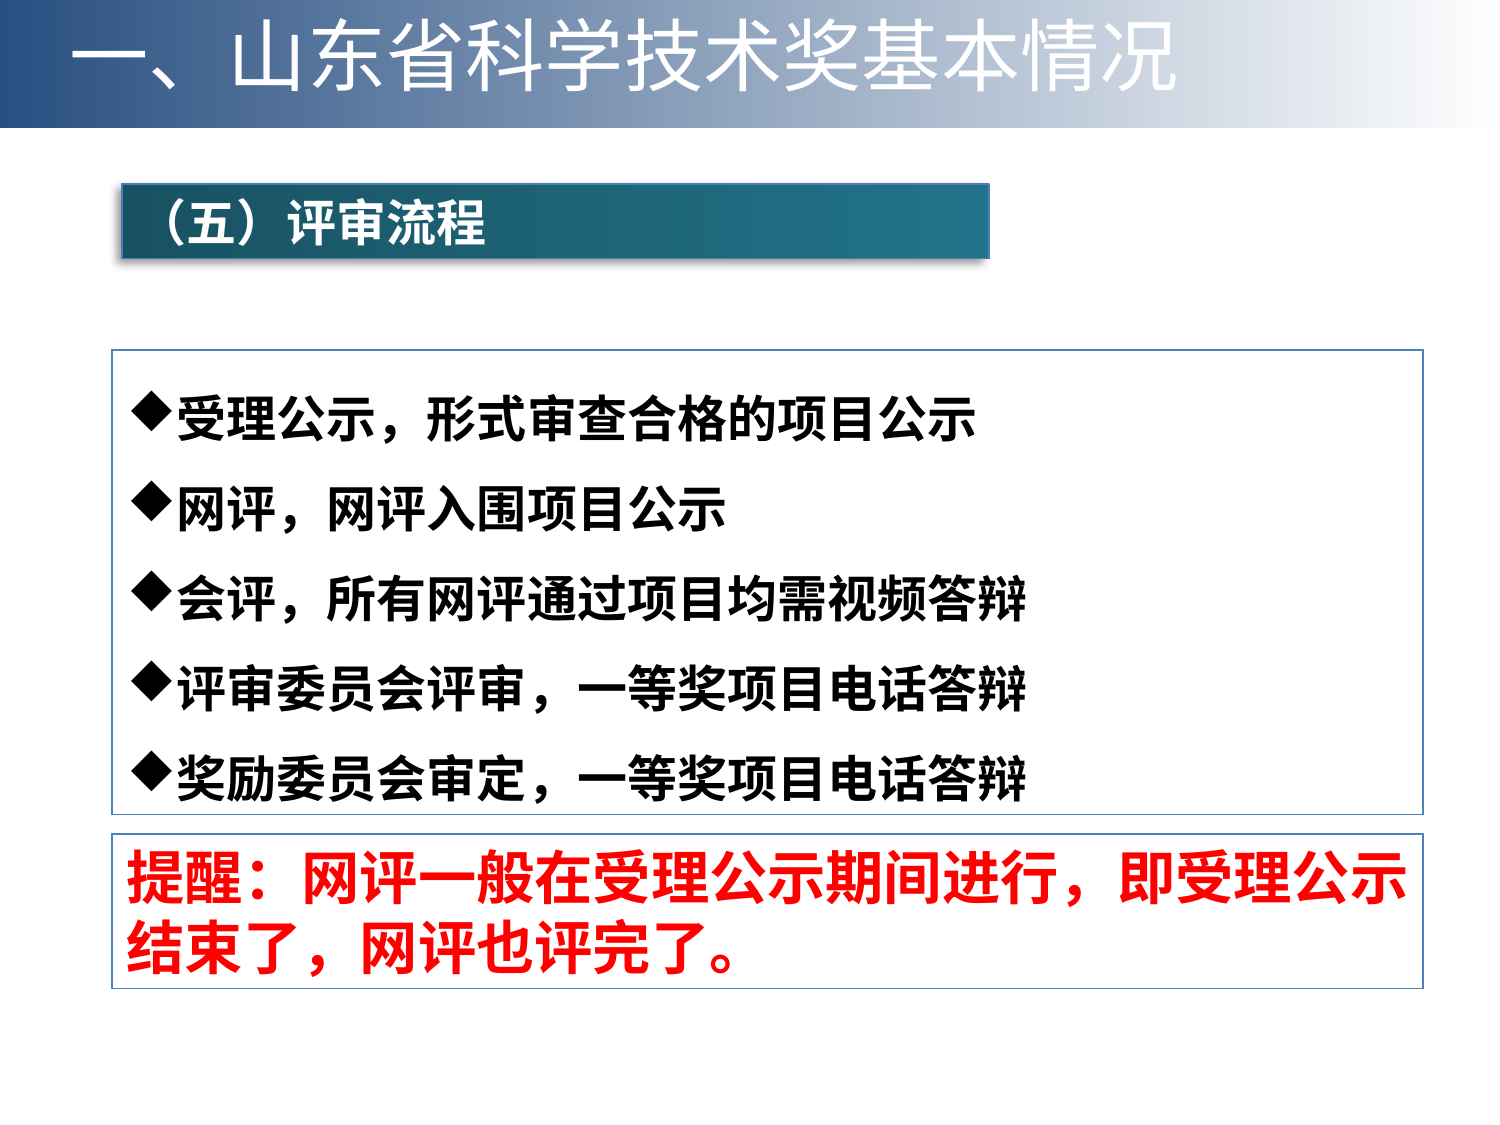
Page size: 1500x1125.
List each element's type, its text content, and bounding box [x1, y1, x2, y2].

text_box 受理公示，形式审查合格的项目公示 网评，网评入围项目公示 会评，所有网评通过项目均需视频答辩 评审委员会评审，一等奖项目电话答辩 奖励委员会审定，一等奖项目电话答辩 [112, 349, 1424, 815]
text_box 提醒：网评一般在受理公示期间进行，即受理公示结束了，网评也评完了。 [112, 833, 1424, 989]
text_box 一、山东省科学技术奖基本情况 [0, 0, 1500, 130]
text_box （五）评审流程 [121, 183, 990, 259]
